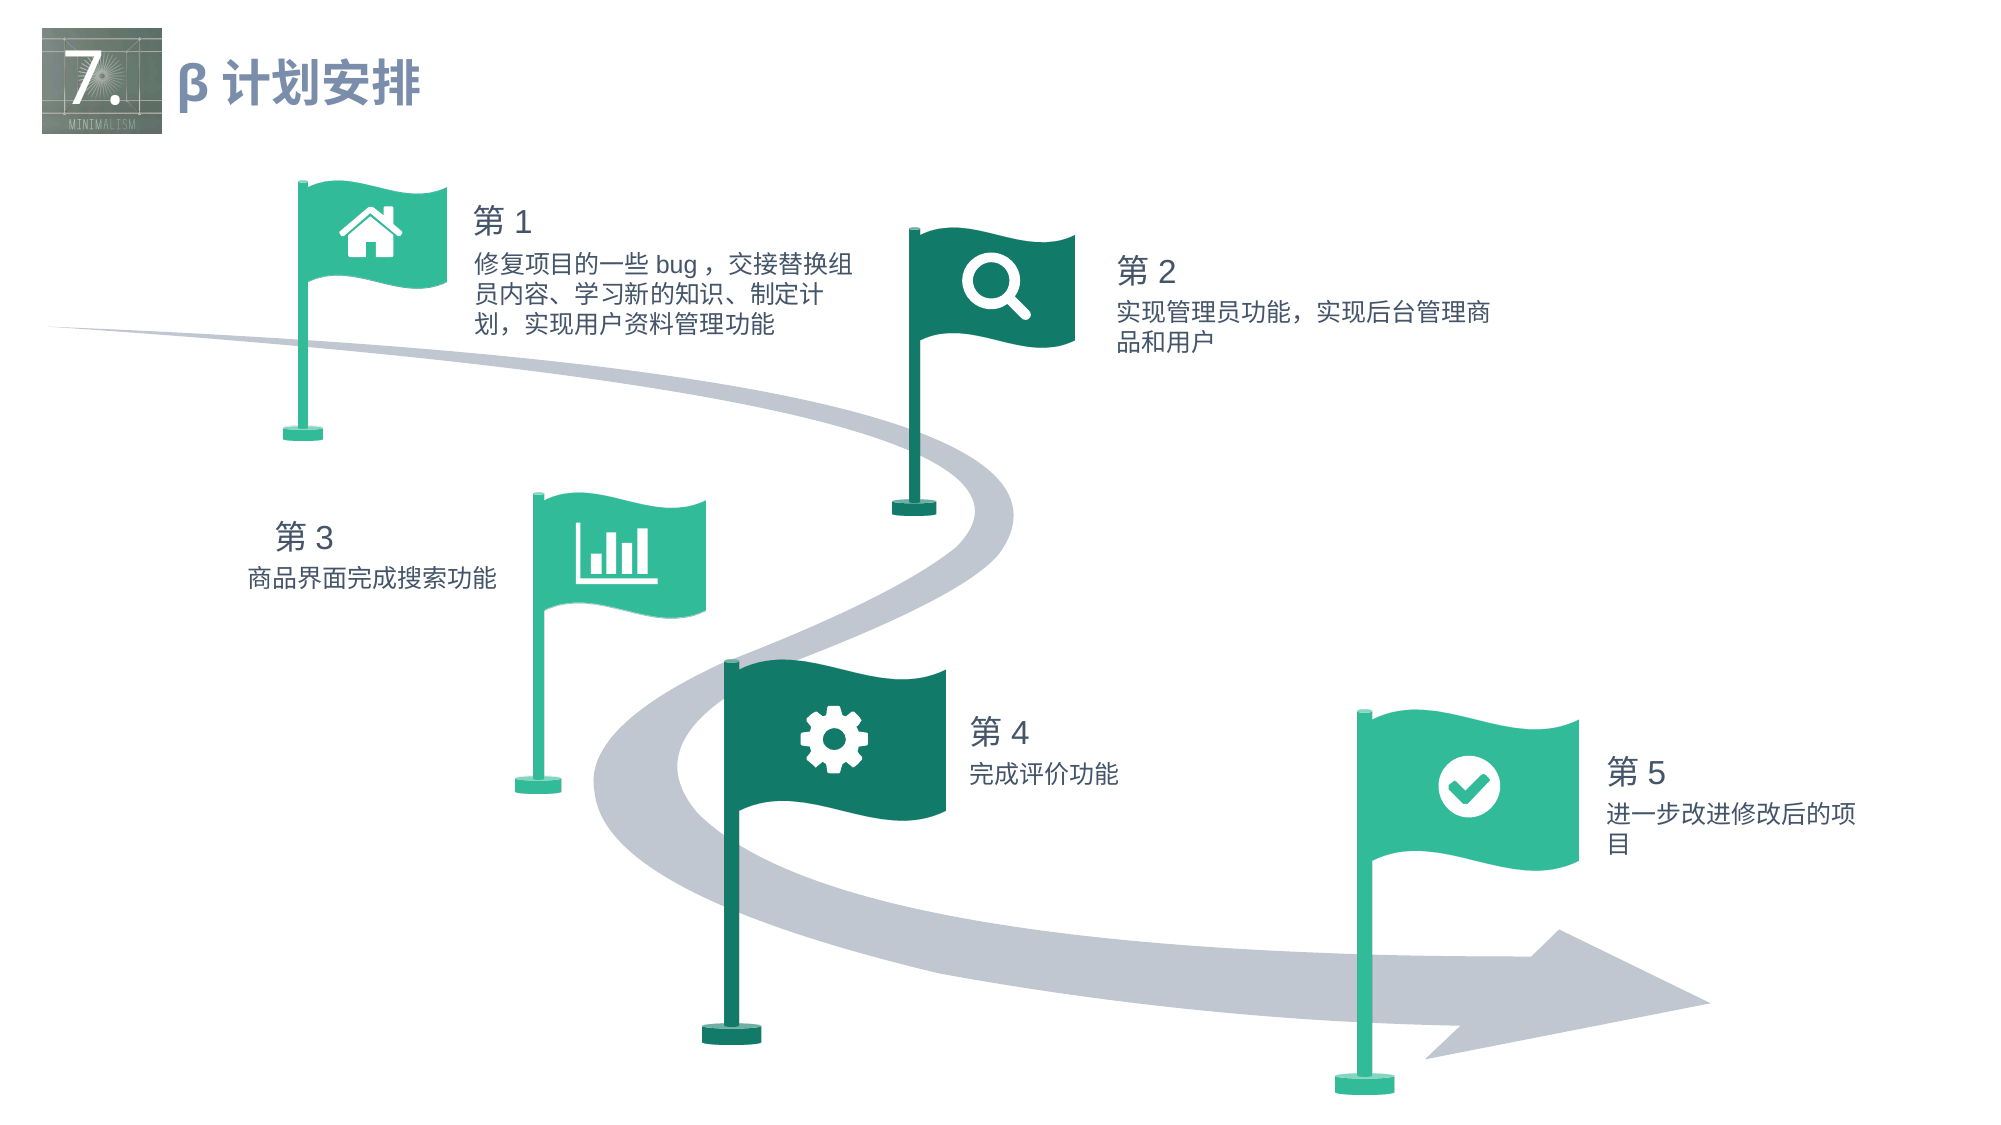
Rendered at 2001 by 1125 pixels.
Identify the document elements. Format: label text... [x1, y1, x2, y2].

picture [515, 492, 946, 1046]
text_box 商品界面完成搜索功能 [247, 563, 500, 594]
picture [42, 28, 162, 134]
picture [1335, 709, 1579, 1096]
text_box [594, 794, 702, 897]
text_box 实现管理员功能，实现后台管理商品和用户 [1116, 296, 1500, 357]
text_box 第5 [1606, 751, 1970, 792]
text_box [1579, 939, 1711, 1030]
text_box 进一步改进修改后的项目 [1606, 798, 1859, 859]
text_box 修复项目的一些bug，交接替换组员内容、学习新的知识、制定计划，实现用户资料管理功能 [474, 248, 858, 339]
text_box 第2 [1116, 249, 1343, 290]
text_box 完成评价功能 [969, 758, 1222, 789]
text_box [447, 350, 892, 444]
picture [282, 180, 447, 441]
text_box 第1 [472, 199, 699, 240]
text_box 第3 [274, 515, 500, 556]
text_box [733, 516, 1014, 659]
text_box β计划安排 [162, 43, 533, 119]
text_box 第4 [969, 711, 1196, 752]
picture [892, 226, 1075, 516]
text_box [47, 326, 282, 345]
text_box [946, 914, 1335, 1021]
